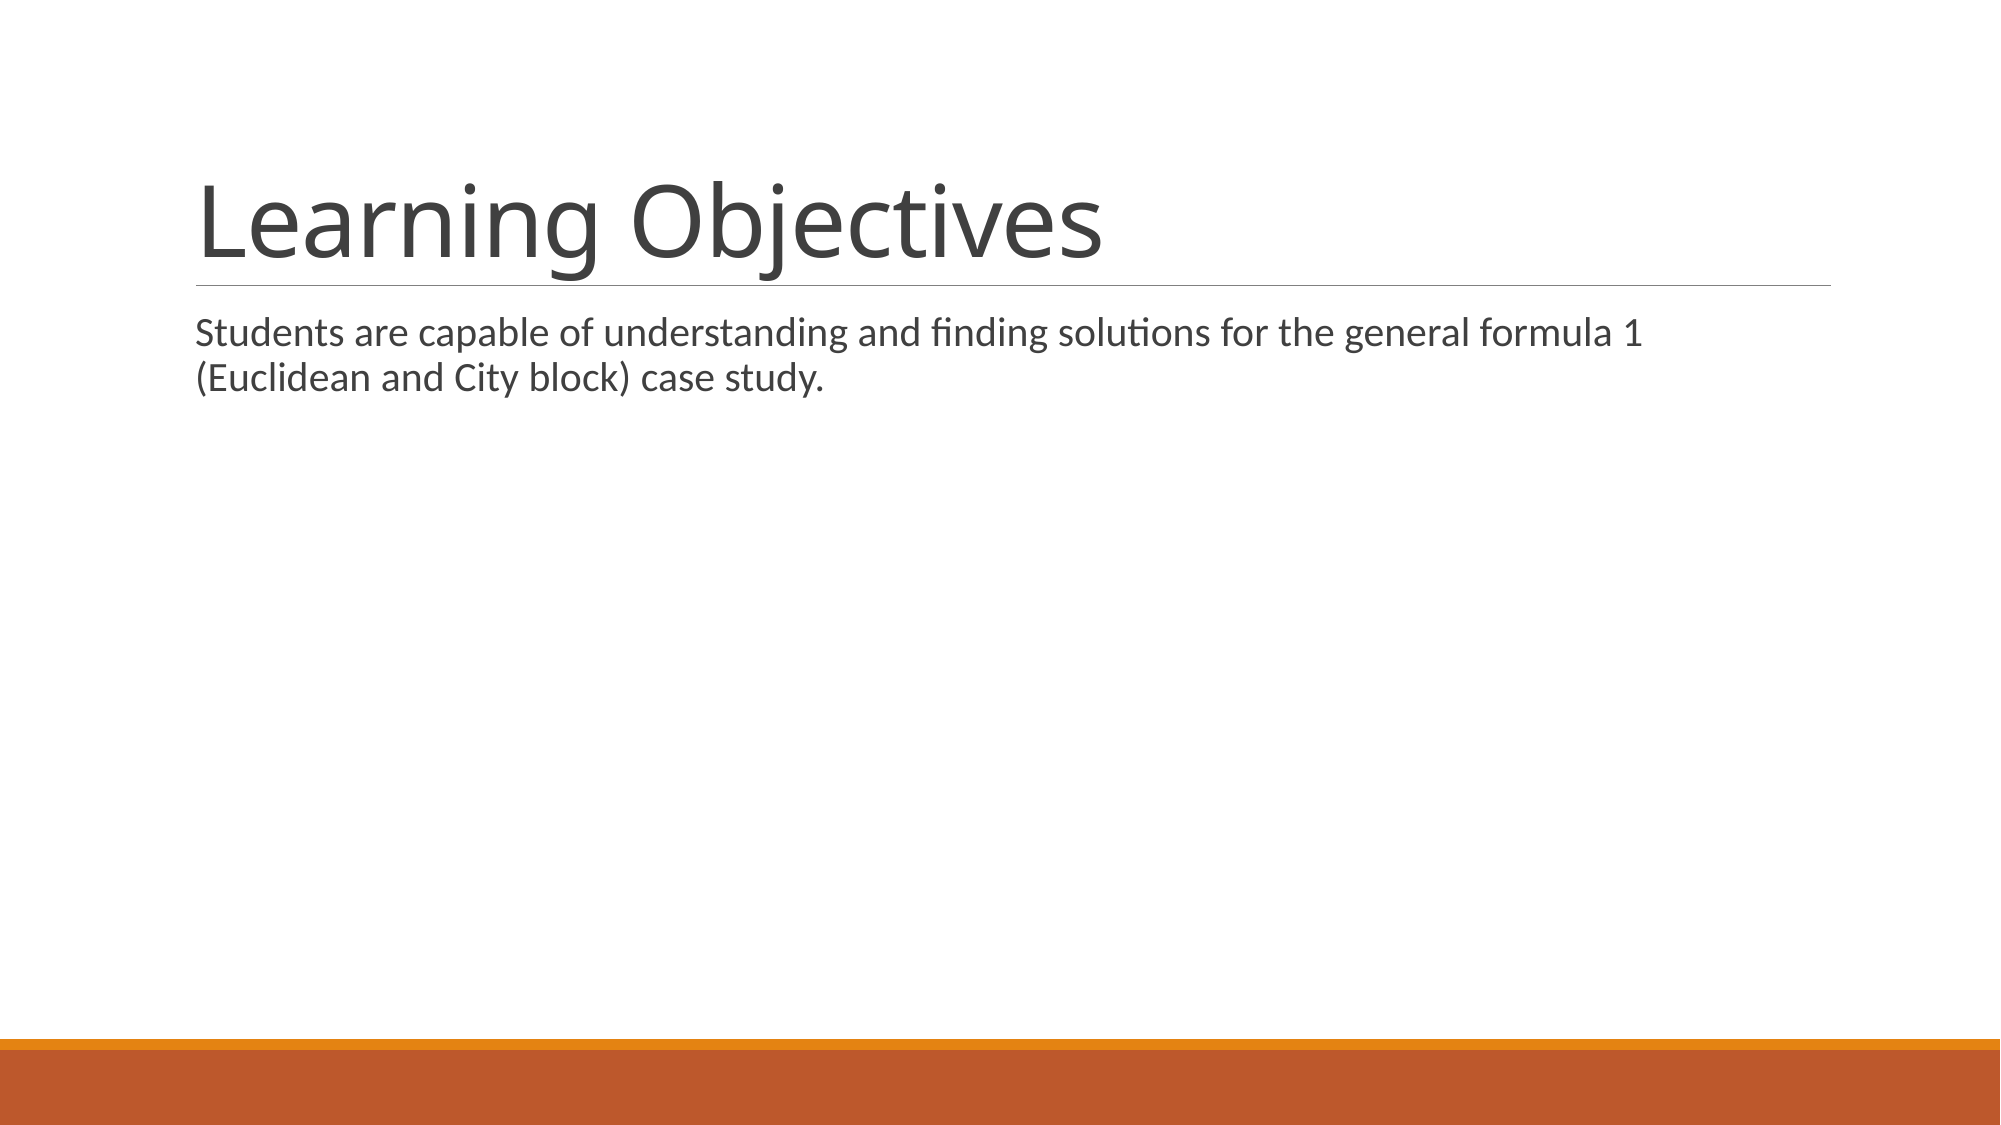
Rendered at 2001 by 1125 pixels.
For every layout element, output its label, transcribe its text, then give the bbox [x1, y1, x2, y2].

list Students are capable of understanding and finding solutions for the general formula 1 (Euclidean and City block) case study. [180, 302, 1830, 963]
title Learning Objectives [180, 47, 1830, 285]
